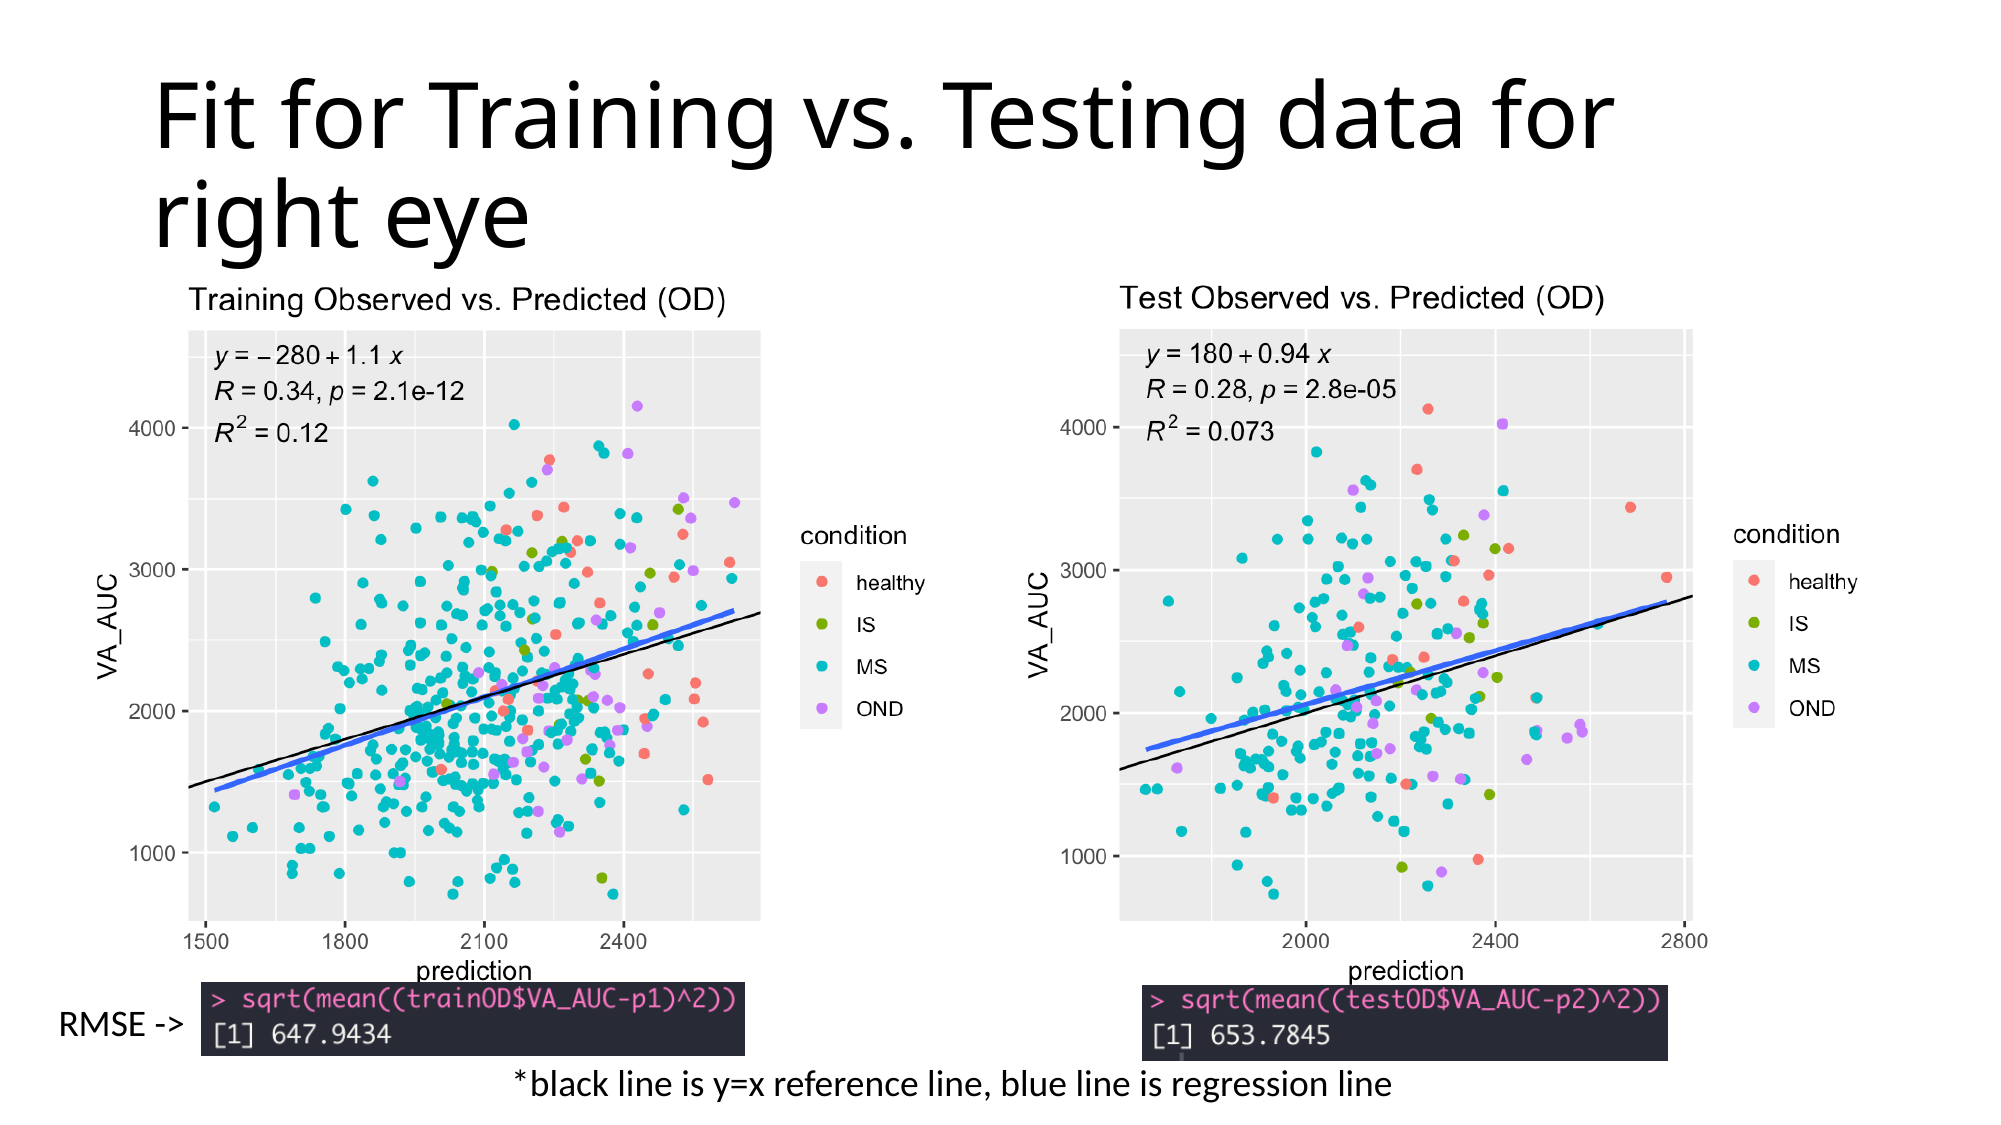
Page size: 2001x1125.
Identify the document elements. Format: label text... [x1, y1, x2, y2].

text_box RMSE -> [43, 991, 201, 1051]
picture [201, 982, 745, 1056]
title Fit for Training vs. Testing data for right eye [137, 59, 1863, 278]
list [87, 277, 946, 992]
text_box *black line is y=x reference line, blue line is regression line [496, 1051, 1409, 1112]
picture [1018, 275, 1877, 1061]
